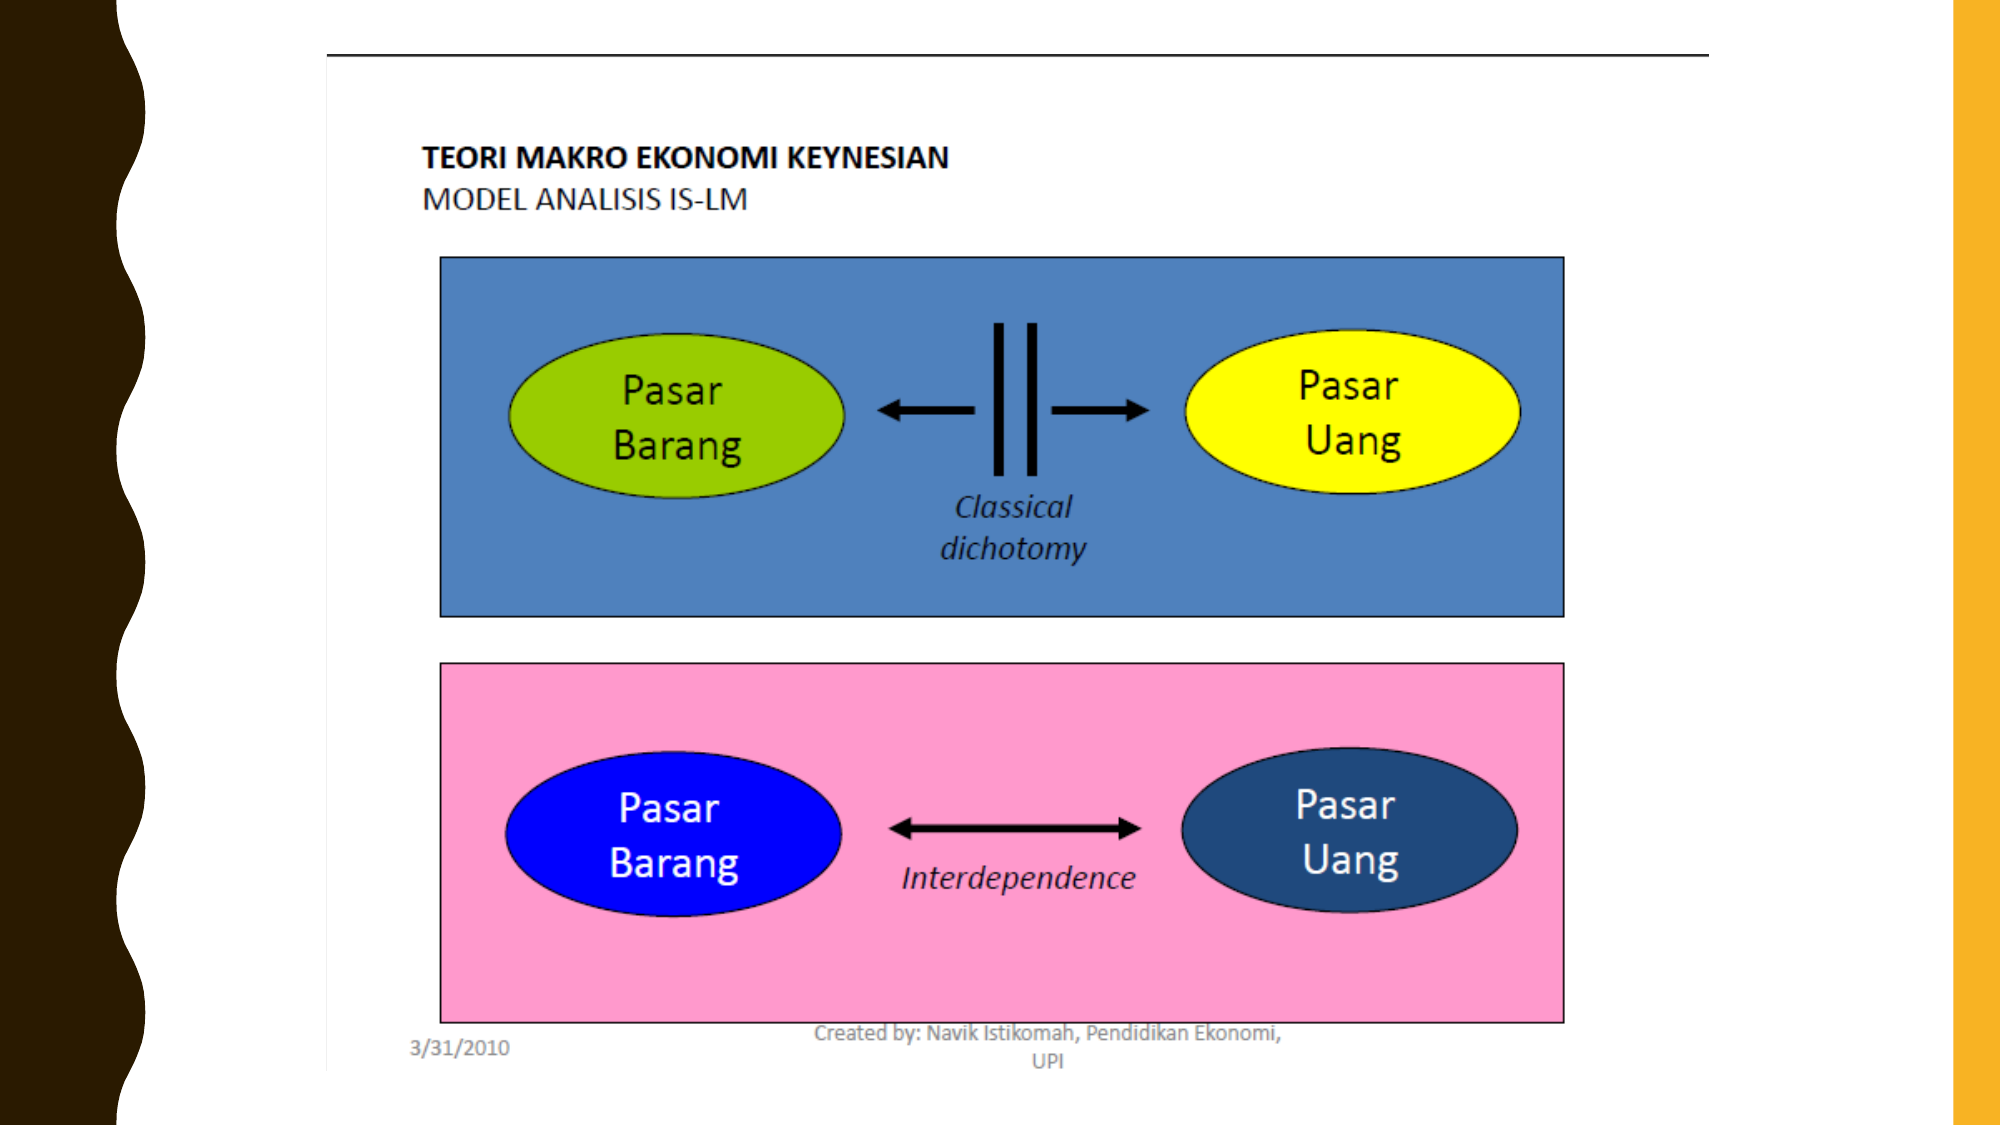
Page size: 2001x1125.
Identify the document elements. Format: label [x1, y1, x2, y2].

list [326, 54, 1709, 1071]
